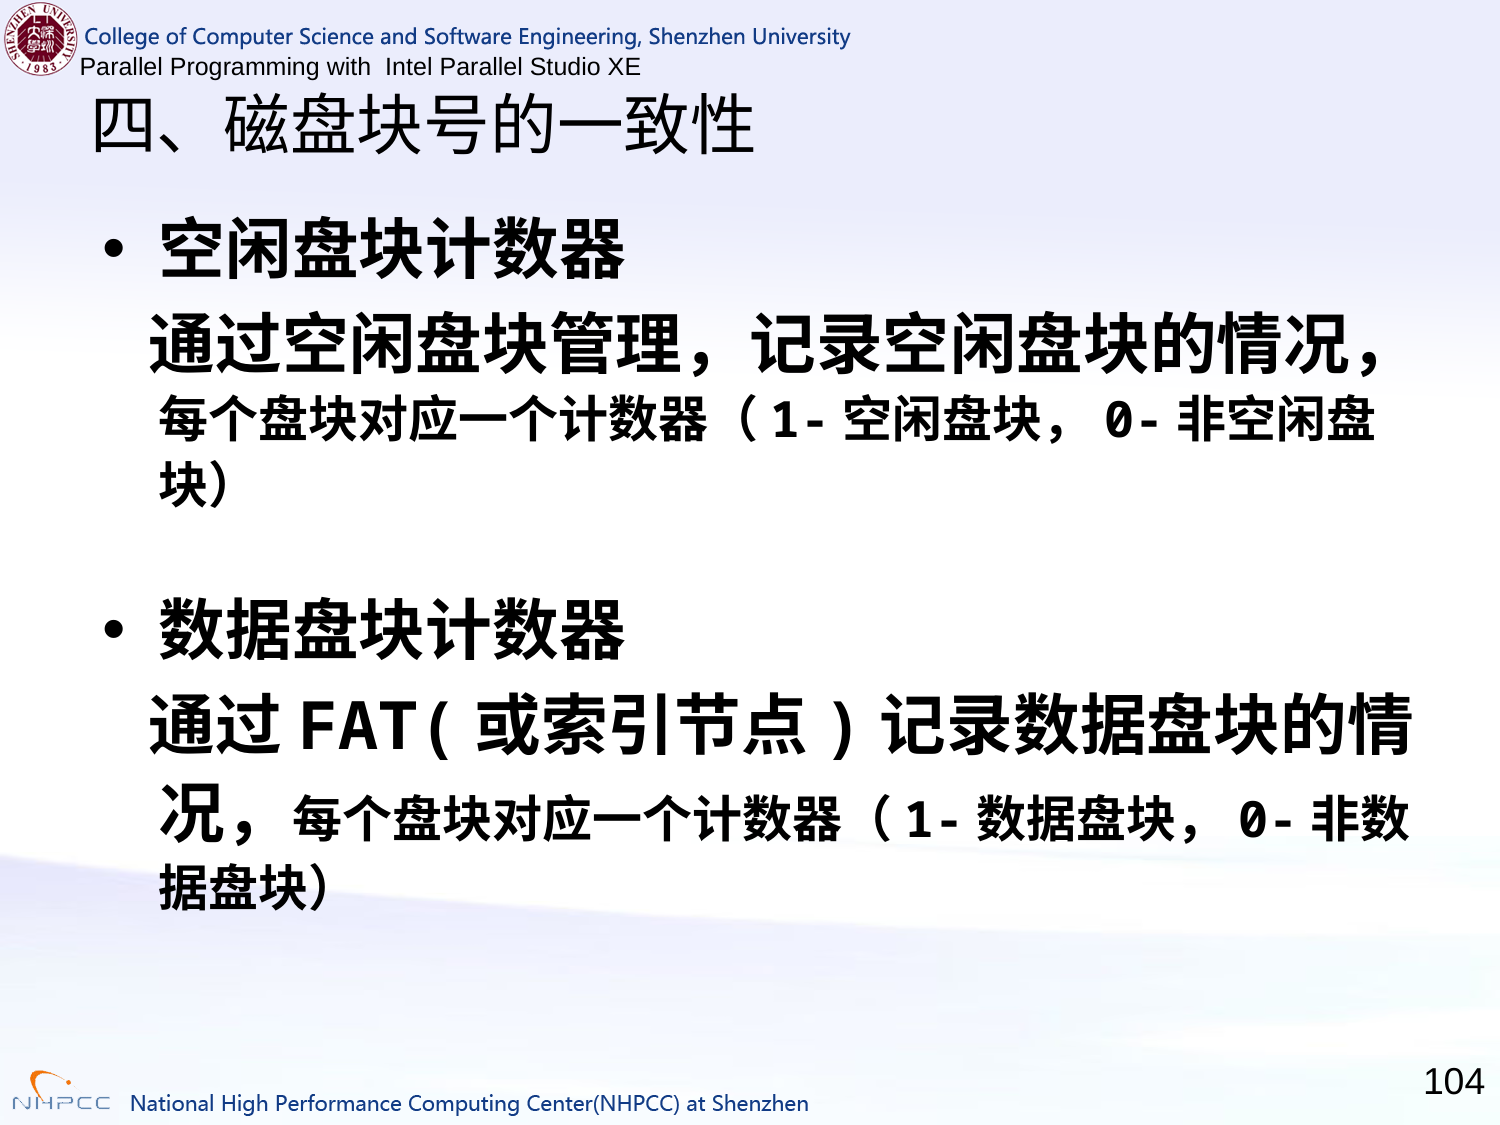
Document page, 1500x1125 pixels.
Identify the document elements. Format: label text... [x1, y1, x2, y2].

list 空闲盘块计数器 通过空闲盘块管理，记录空闲盘块的情况，每个盘块对应一个计数器（1-空闲盘块，0-非空闲盘块） 数据盘块计数器 通过FAT(或索引节点)记录数据盘块的情况，每个盘块对应一个计数器（1-数据盘块，0-非数据盘块） [87, 191, 1463, 867]
text_box 104 [1374, 1049, 1500, 1110]
picture [0, 0, 1500, 1125]
title 四、磁盘块号的一致性 [75, 66, 1150, 179]
